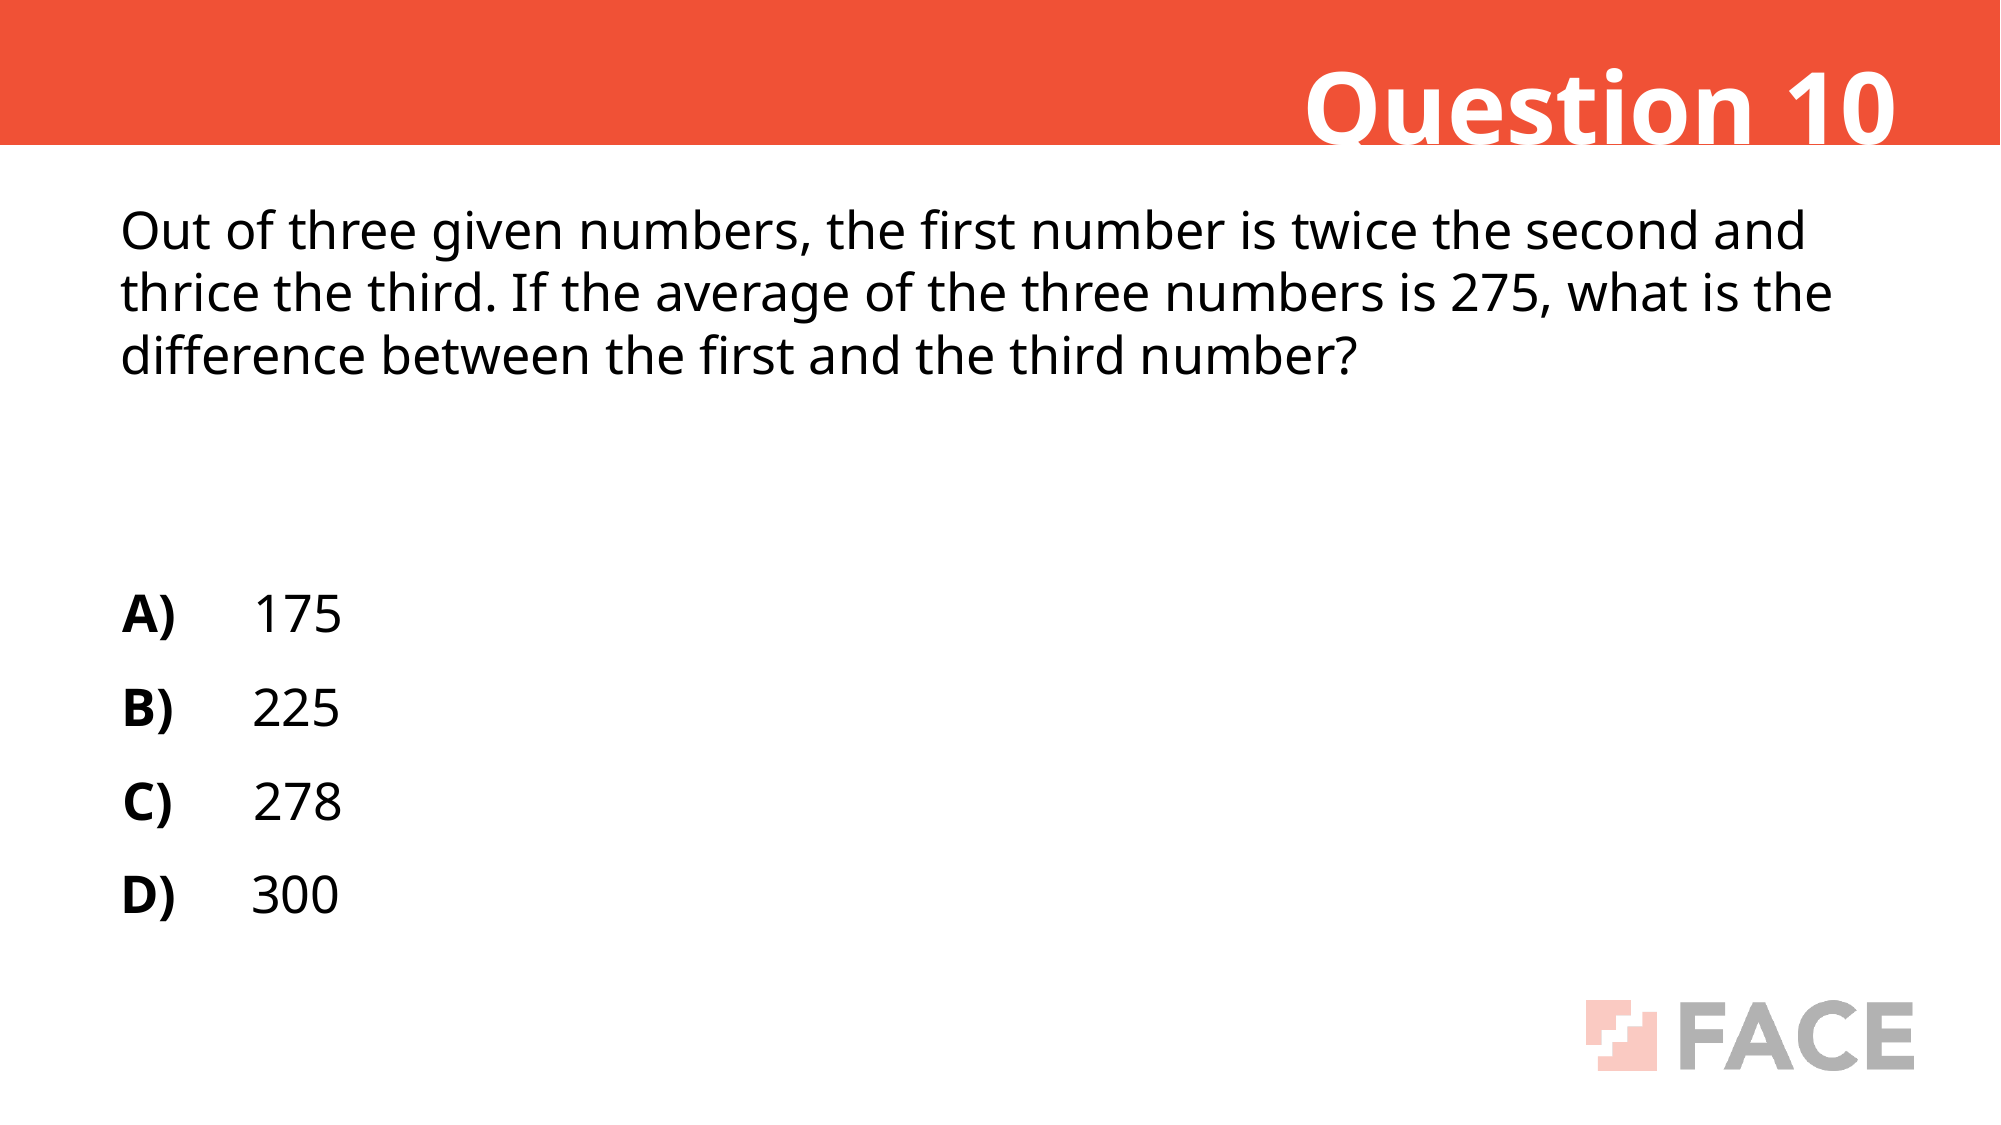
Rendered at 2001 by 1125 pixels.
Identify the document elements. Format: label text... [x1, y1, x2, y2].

text_box Question 10 [638, 37, 1914, 173]
text_box Out of three given numbers, the first number is twice the second and thrice the third. If the average of the three numbers is 275, what is the difference between the first and the third number? [105, 189, 1895, 392]
text_box 300 [236, 822, 1893, 932]
text_box D) [105, 822, 220, 932]
text_box 225 [237, 635, 1894, 745]
text_box C) [107, 730, 223, 839]
text_box 175 [238, 541, 1896, 651]
picture [1586, 1000, 1914, 1072]
text_box B) [106, 635, 221, 745]
text_box A) [107, 541, 223, 651]
text_box 278 [238, 730, 1896, 839]
text_box [0, 0, 2000, 147]
